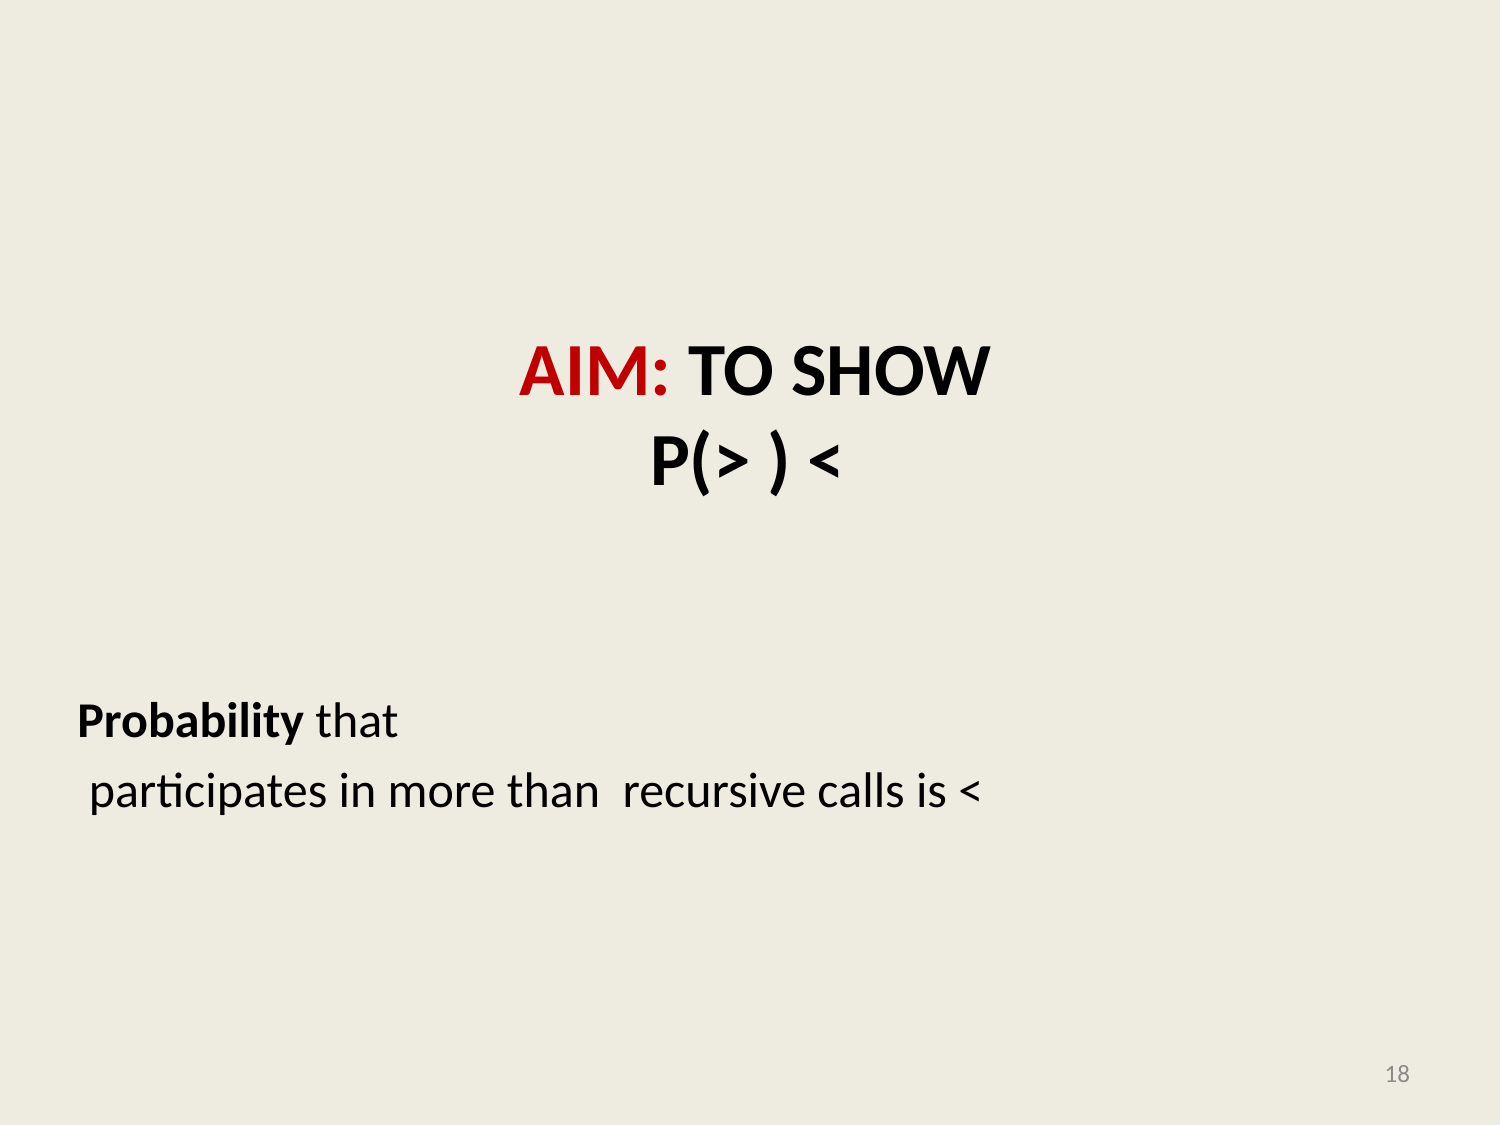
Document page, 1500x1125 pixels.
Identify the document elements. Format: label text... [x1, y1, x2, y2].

slide_number 18 [1074, 1042, 1425, 1103]
